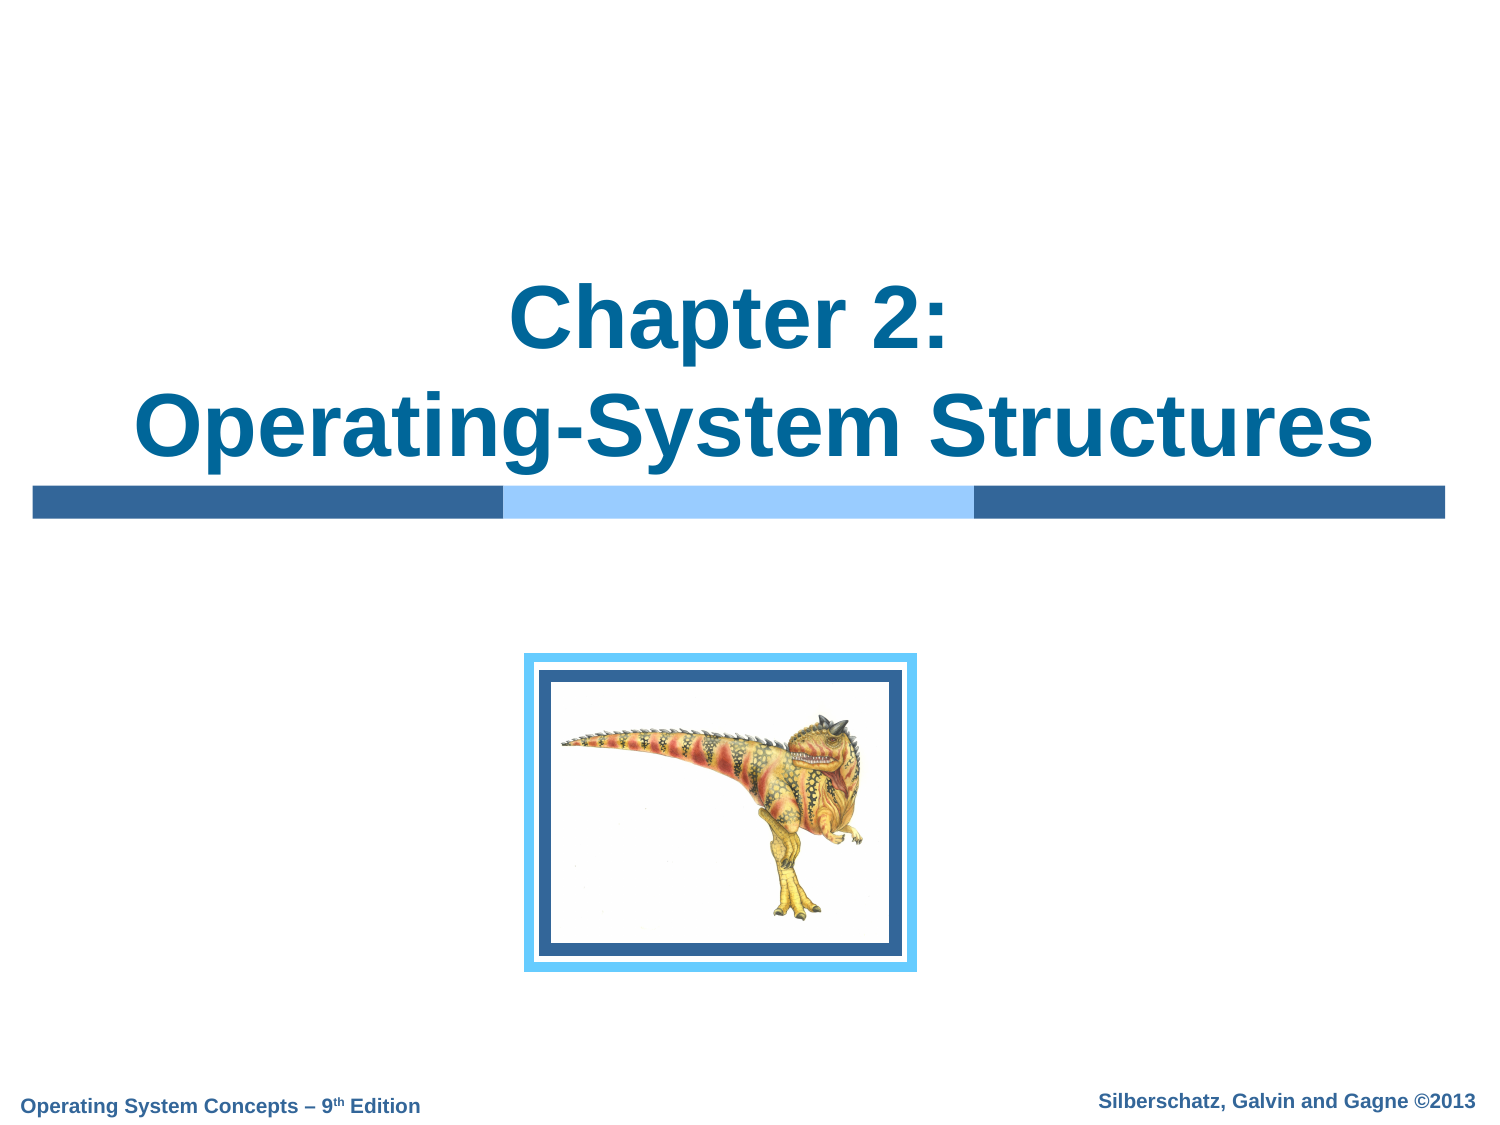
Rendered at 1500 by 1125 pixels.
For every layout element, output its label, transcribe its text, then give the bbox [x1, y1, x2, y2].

picture [551, 682, 889, 943]
title Chapter 2: Operating-System Structures [60, 227, 1449, 482]
